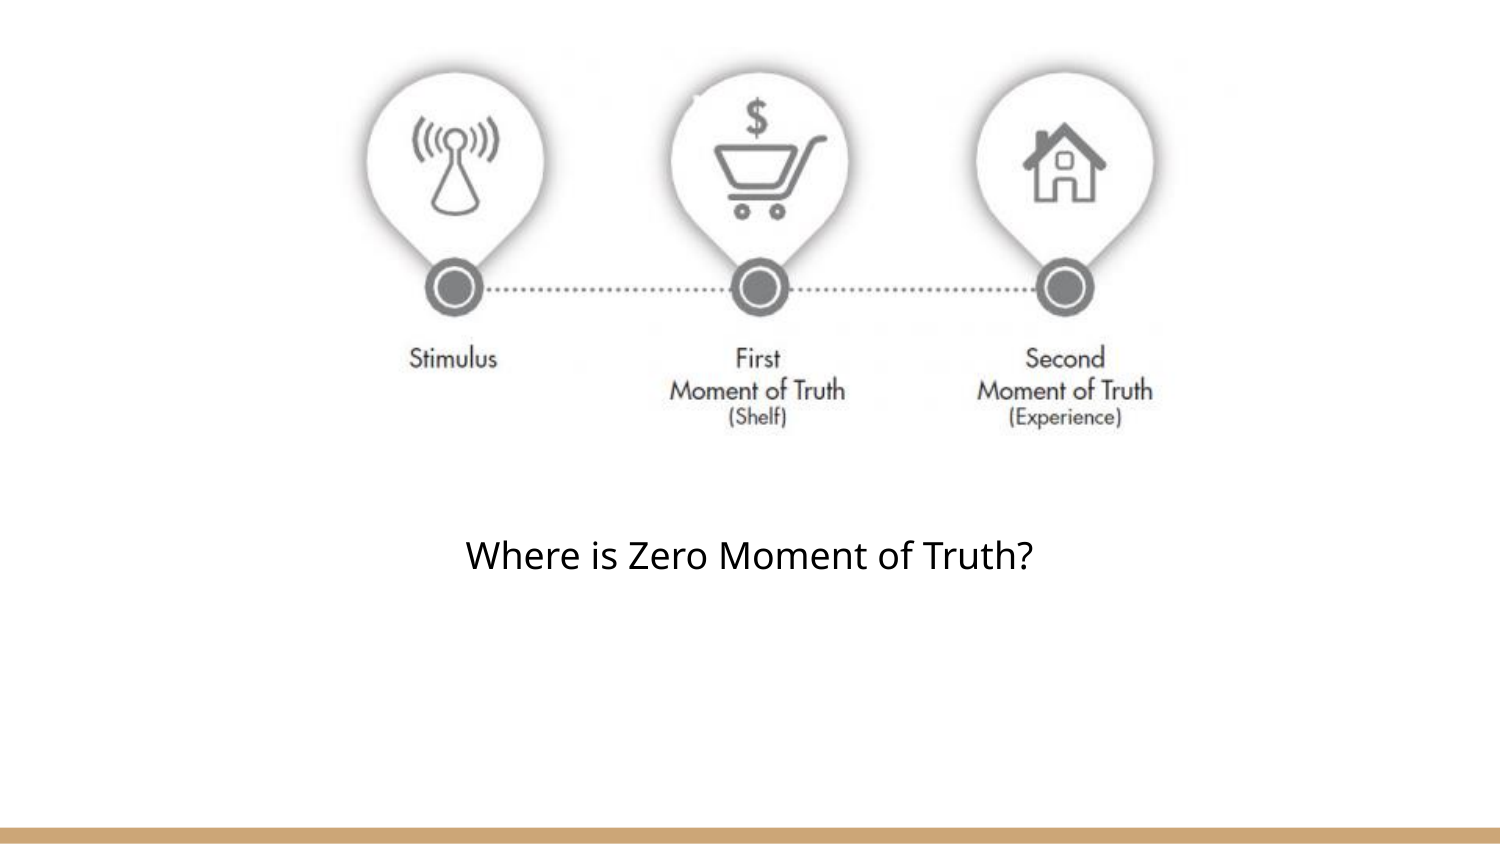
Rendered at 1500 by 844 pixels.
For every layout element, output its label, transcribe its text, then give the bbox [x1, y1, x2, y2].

list Where is Zero Moment of Truth? [51, 510, 1449, 592]
picture [249, 47, 1251, 439]
